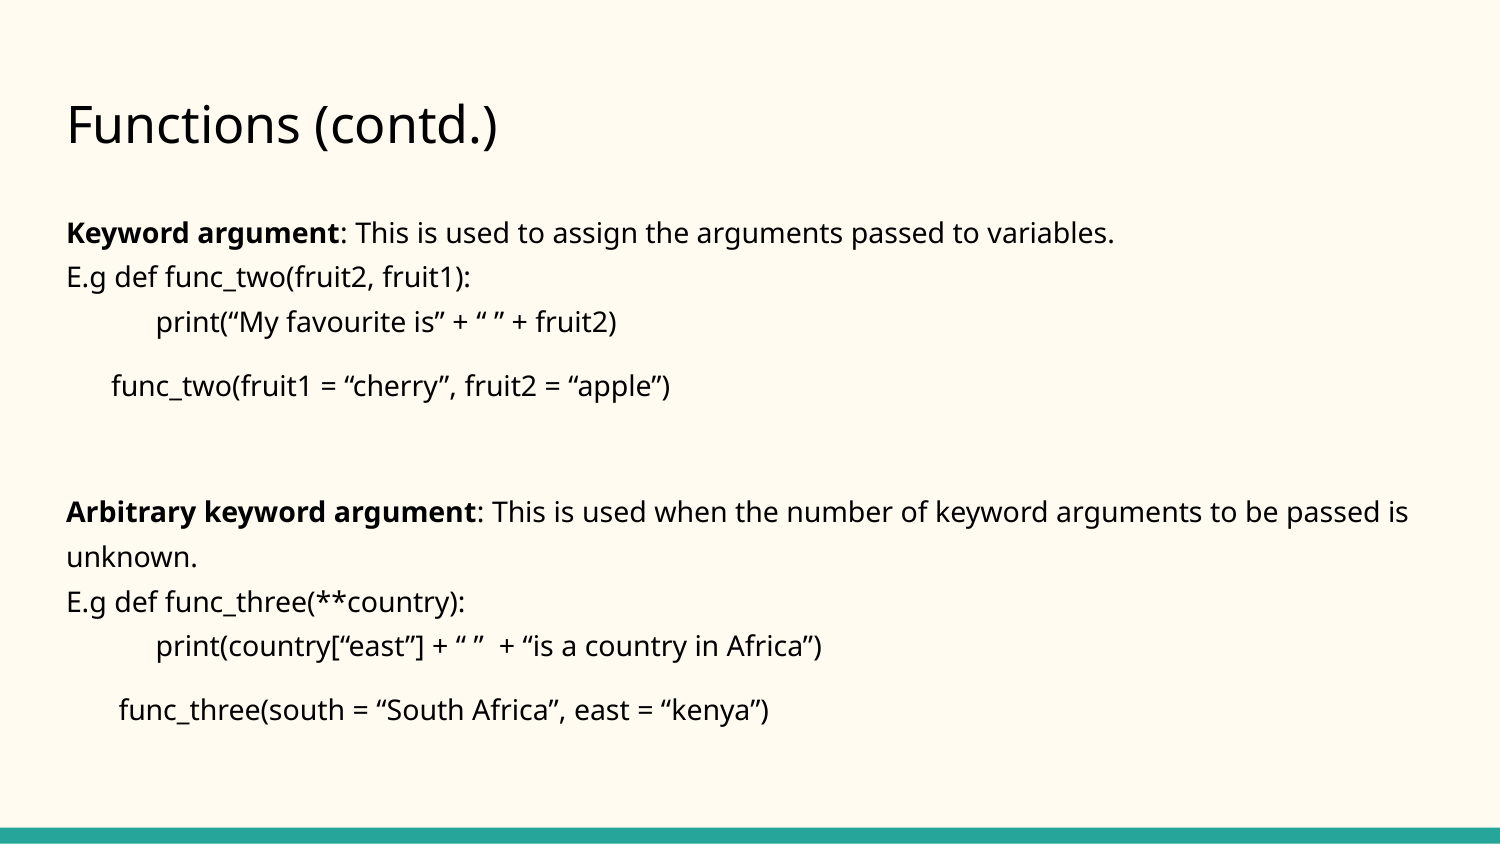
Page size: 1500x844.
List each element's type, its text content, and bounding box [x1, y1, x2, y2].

title Functions (contd.) [51, 72, 1449, 174]
list Keyword argument: This is used to assign the arguments passed to variables. E.g def func_two(fruit2, fruit1): print(“My favourite is” + “ ” + fruit2) func_two(fruit1 = “cherry”, fruit2 = “apple”) Arbitrary keyword argument: This is used when the number of keyword arguments to be passed is unknown. E.g def func_three(**country): print(country[“east”] + “ ” + “is a country in Africa”) func_three(south = “South Africa”, east = “kenya”) [51, 192, 1449, 750]
